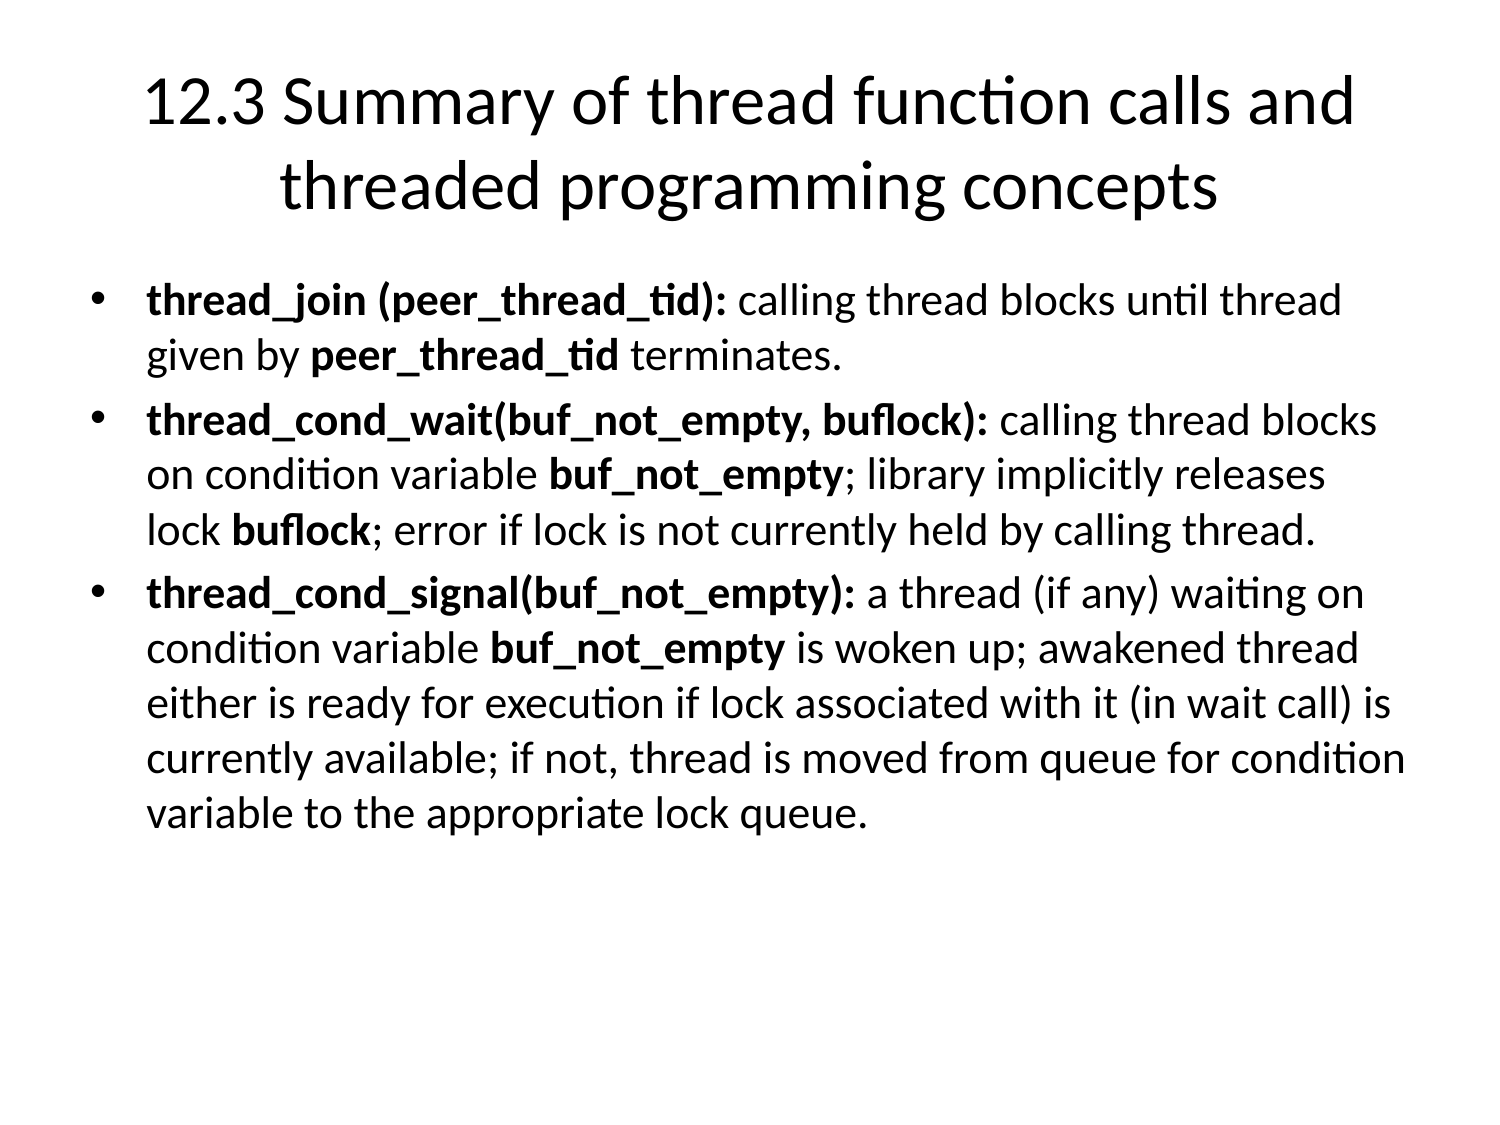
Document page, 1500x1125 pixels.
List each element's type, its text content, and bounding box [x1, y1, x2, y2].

list thread_join (peer_thread_tid): calling thread blocks until thread given by peer_thread_tid terminates. thread_cond_wait(buf_not_empty, buflock): calling thread blocks on condition variable buf_not_empty; library implicitly releases lock buflock; error if lock is not currently held by calling thread. thread_cond_signal(buf_not_empty): a thread (if any) waiting on condition variable buf_not_empty is woken up; awakened thread either is ready for execution if lock associated with it (in wait call) is currently available; if not, thread is moved from queue for condition variable to the appropriate lock queue. [75, 262, 1425, 1005]
title 12.3 Summary of thread function calls and threaded programming concepts [75, 45, 1425, 233]
